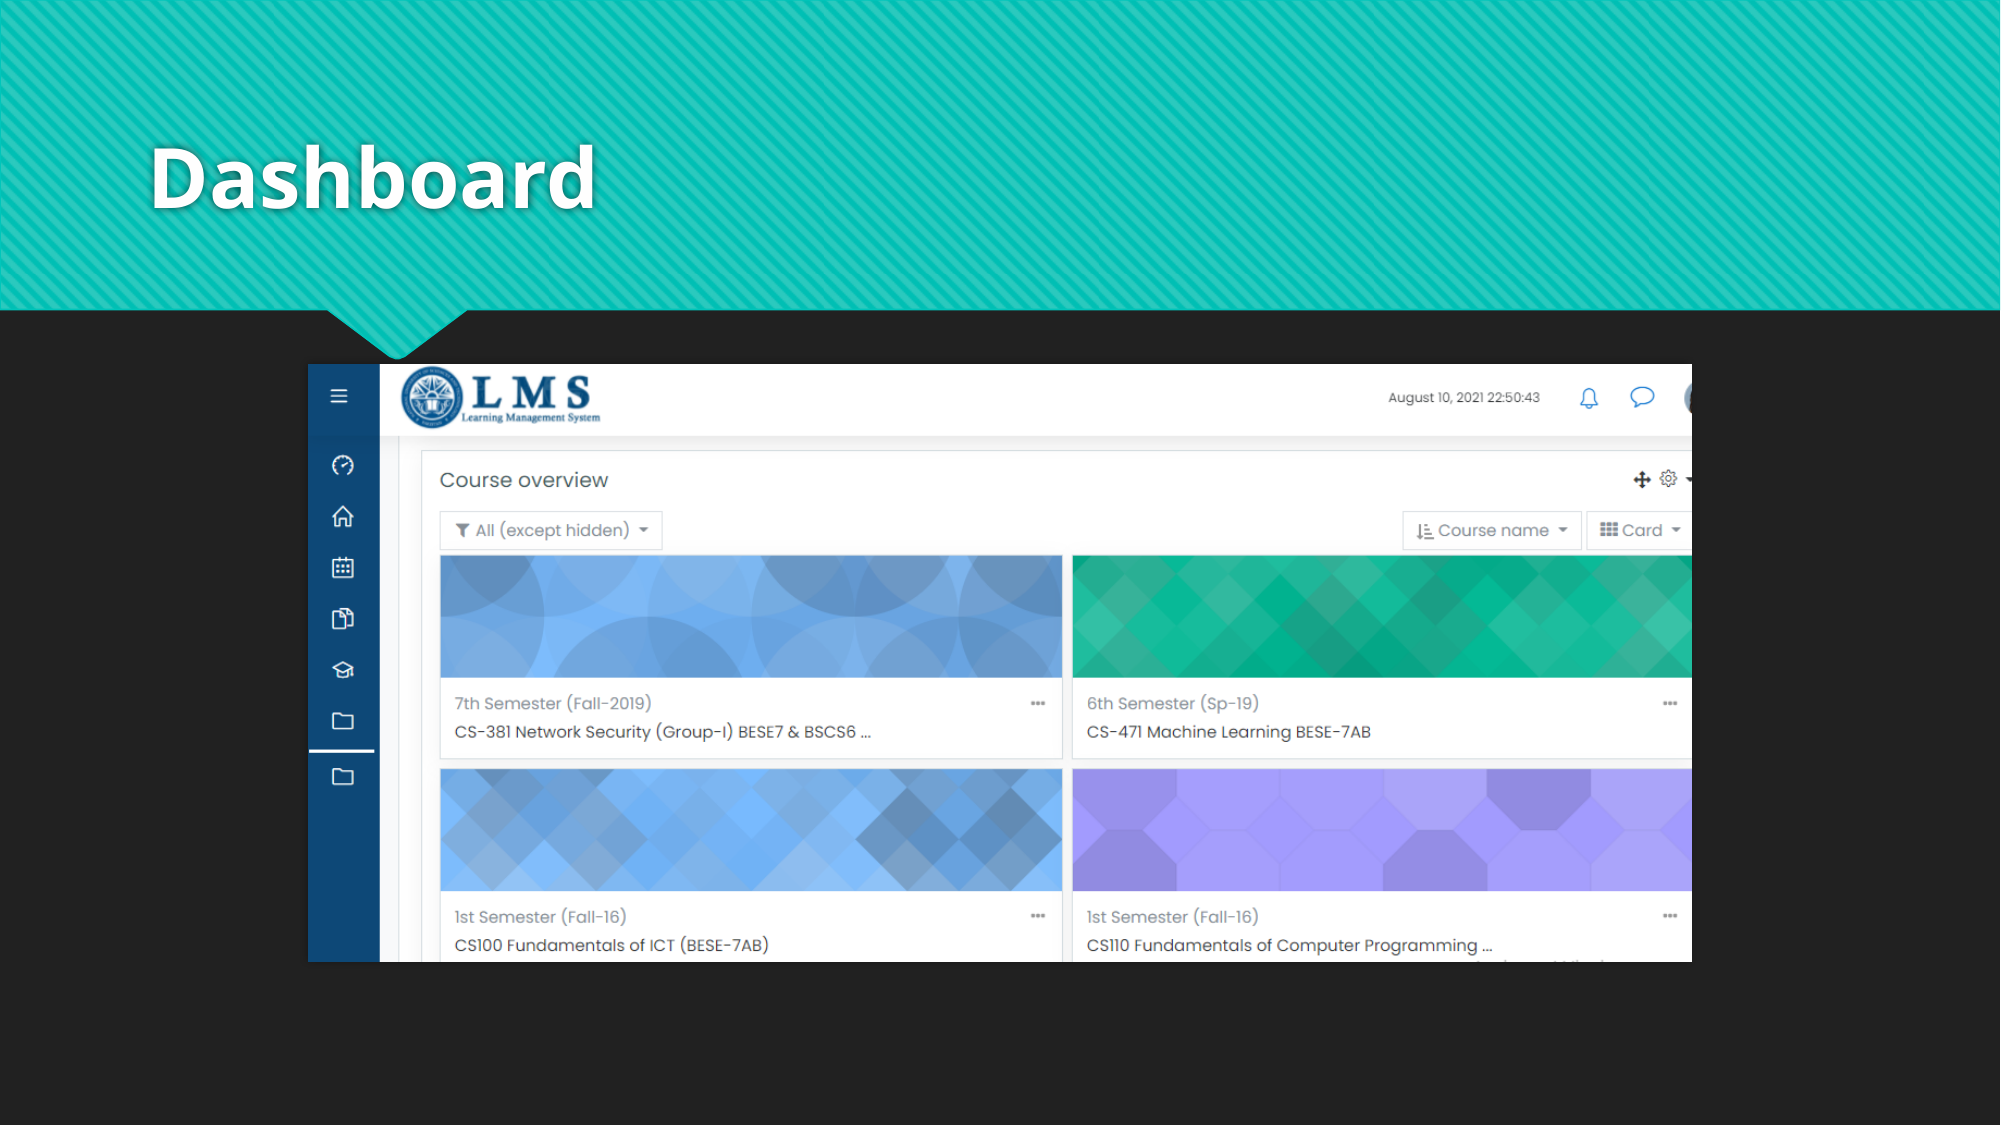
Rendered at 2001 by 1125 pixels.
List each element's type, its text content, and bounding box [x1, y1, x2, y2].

title Dashboard [132, 73, 1868, 233]
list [308, 364, 1692, 962]
